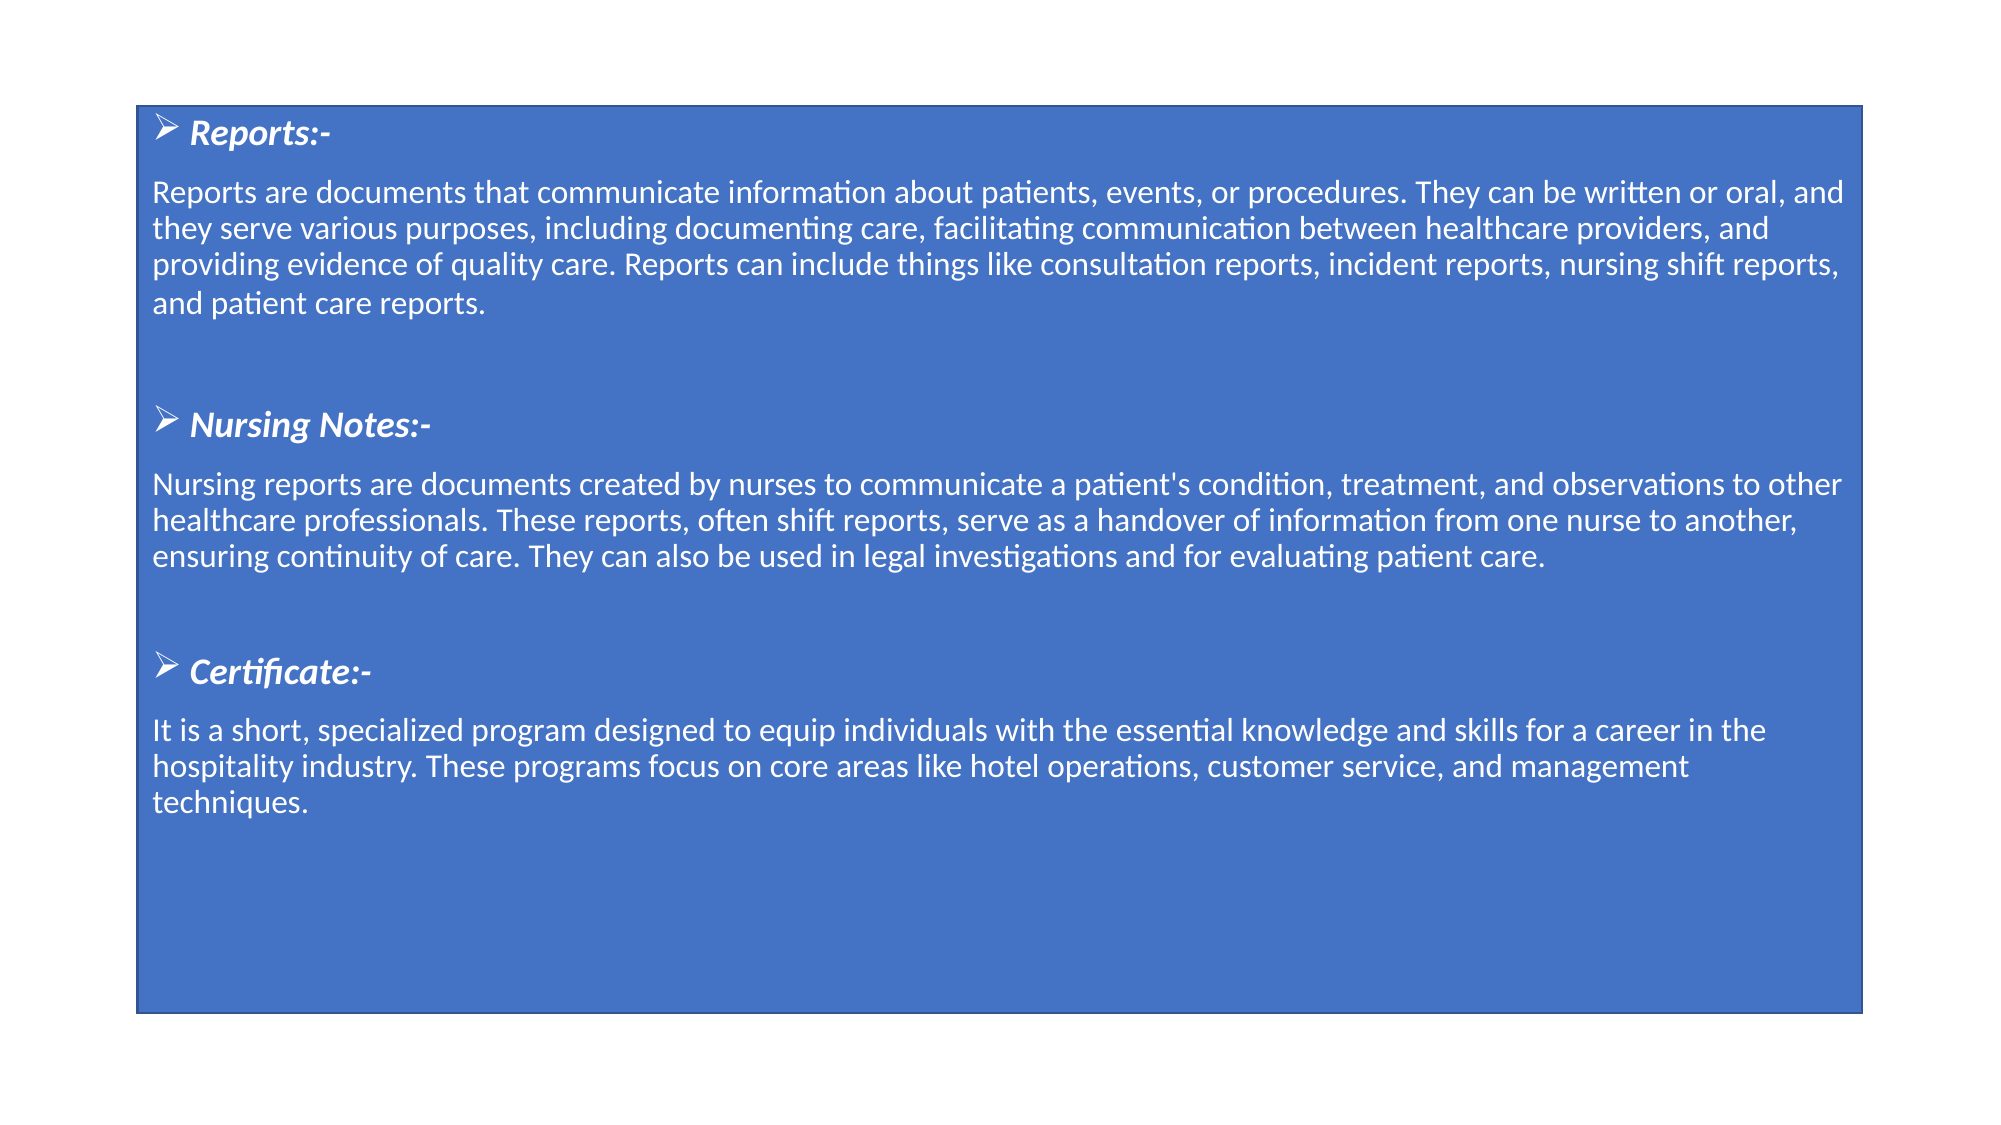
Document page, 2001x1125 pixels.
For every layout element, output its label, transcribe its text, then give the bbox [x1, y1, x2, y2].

list Reports:- Reports are documents that communicate information about patients, events, or procedures. They can be written or oral, and they serve various purposes, including documenting care, facilitating communication between healthcare providers, and providing evidence of quality care. Reports can include things like consultation reports, incident reports, nursing shift reports, and patient care reports. Nursing Notes:- Nursing reports are documents created by nurses to communicate a patient's condition, treatment, and observations to other healthcare professionals. These reports, often shift reports, serve as a handover of information from one nurse to another, ensuring continuity of care. They can also be used in legal investigations and for evaluating patient care. Certificate:- It is a short, specialized program designed to equip individuals with the essential knowledge and skills for a career in the hospitality industry. These programs focus on core areas like hotel operations, customer service, and management techniques. [136, 105, 1863, 1014]
